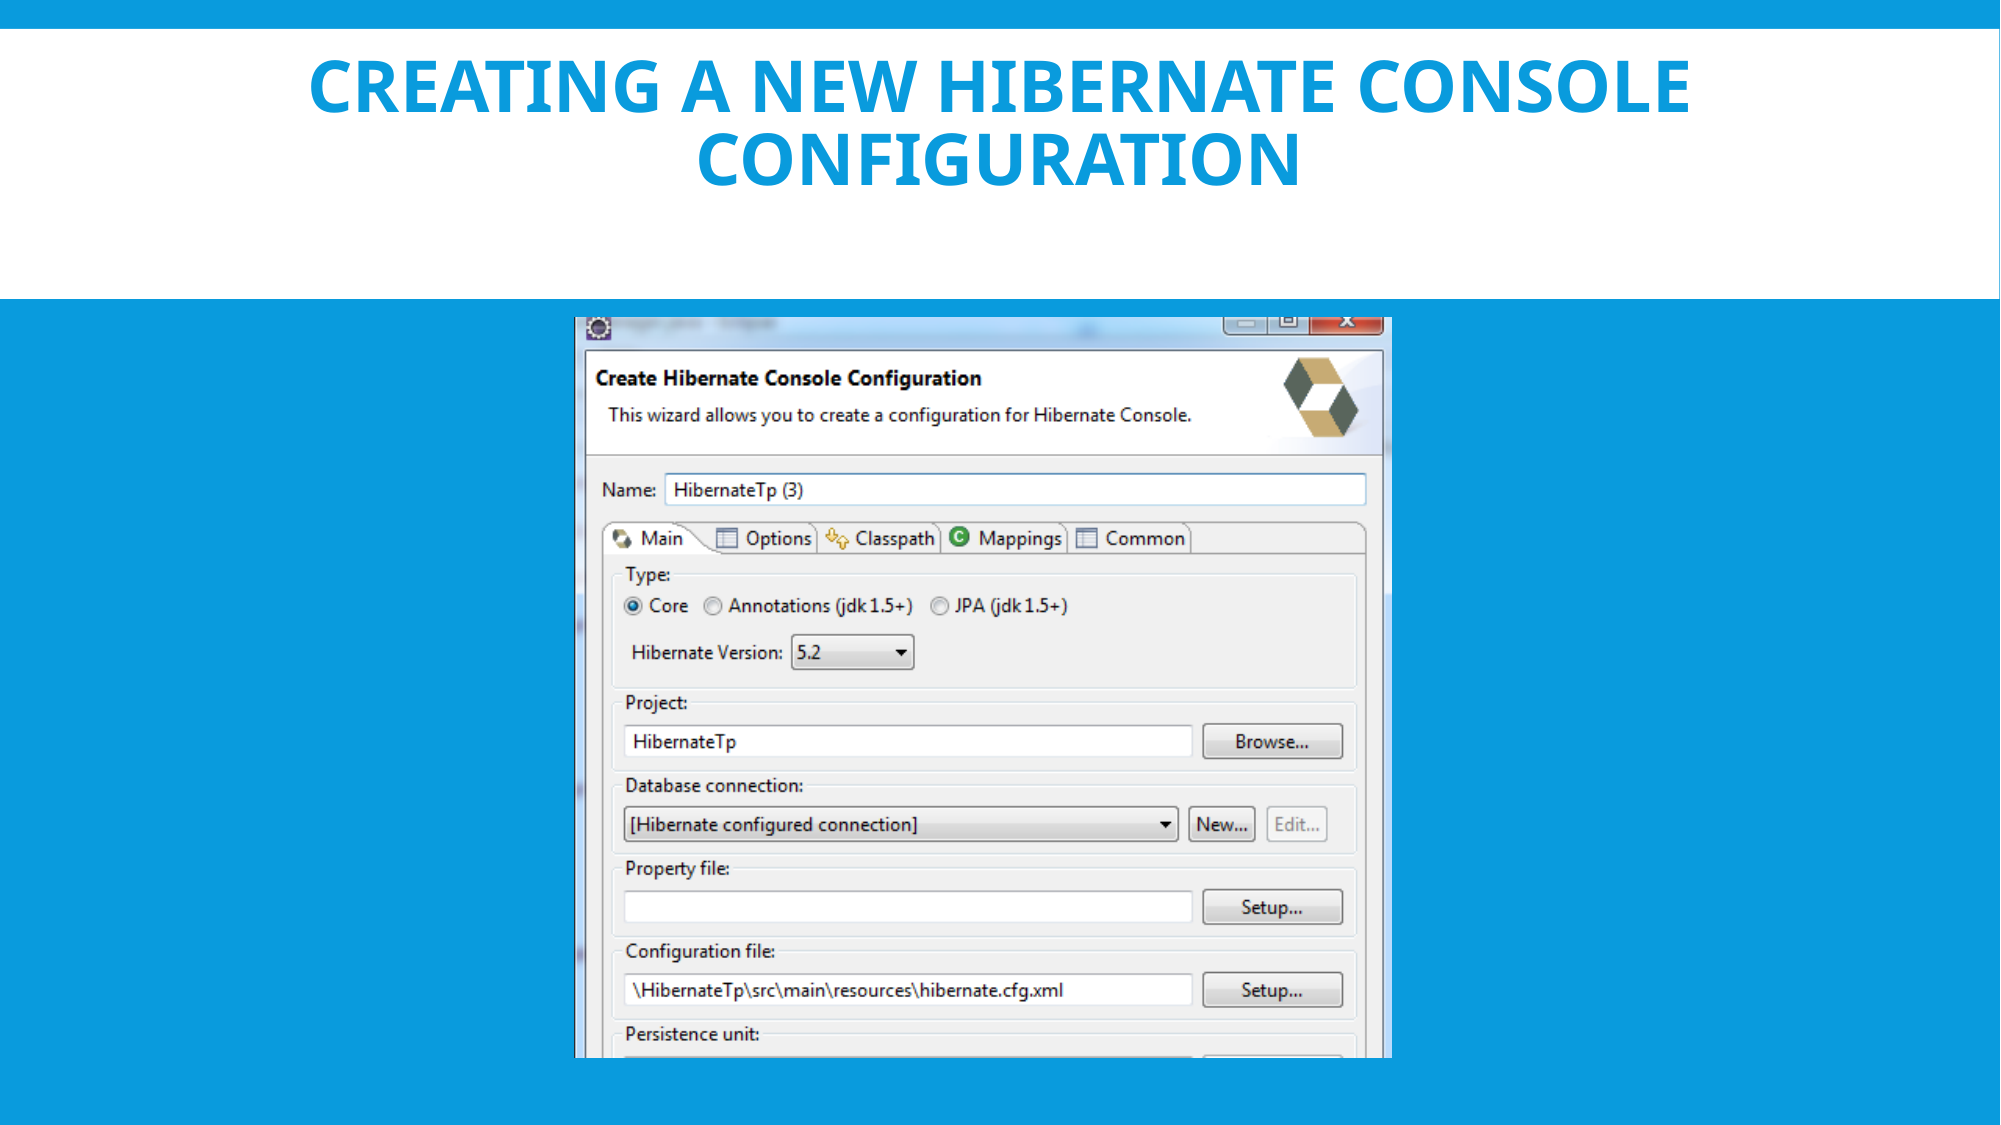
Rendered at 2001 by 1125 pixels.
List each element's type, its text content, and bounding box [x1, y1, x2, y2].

title Creating a New Hibernate Console Configuration [197, 46, 1803, 295]
picture [575, 318, 1391, 1057]
